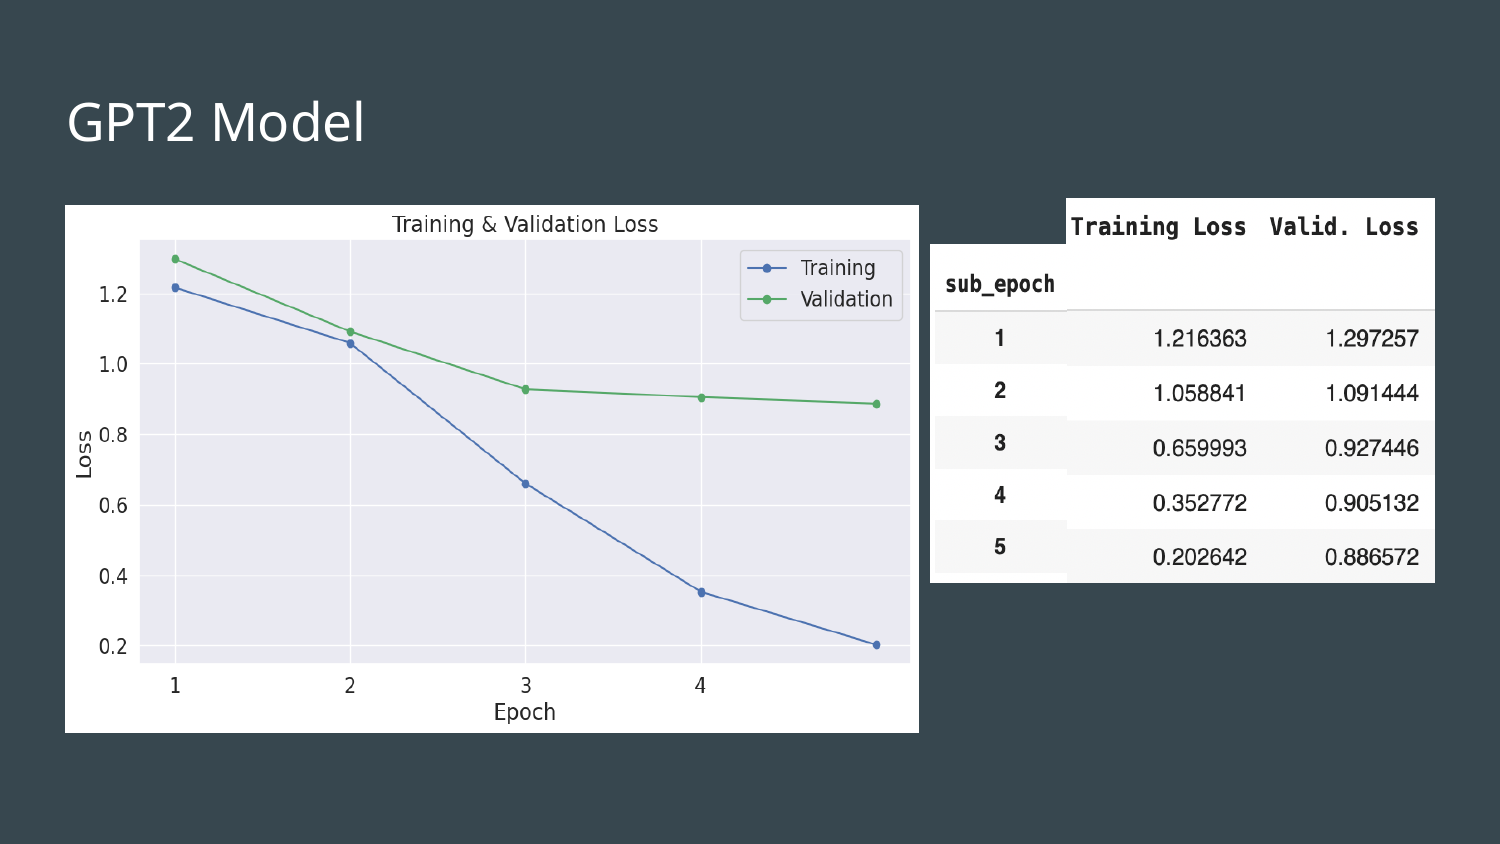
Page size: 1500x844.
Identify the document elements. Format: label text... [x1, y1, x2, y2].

title GPT2 Model [51, 72, 1449, 167]
picture [64, 205, 919, 734]
picture [929, 198, 1436, 583]
